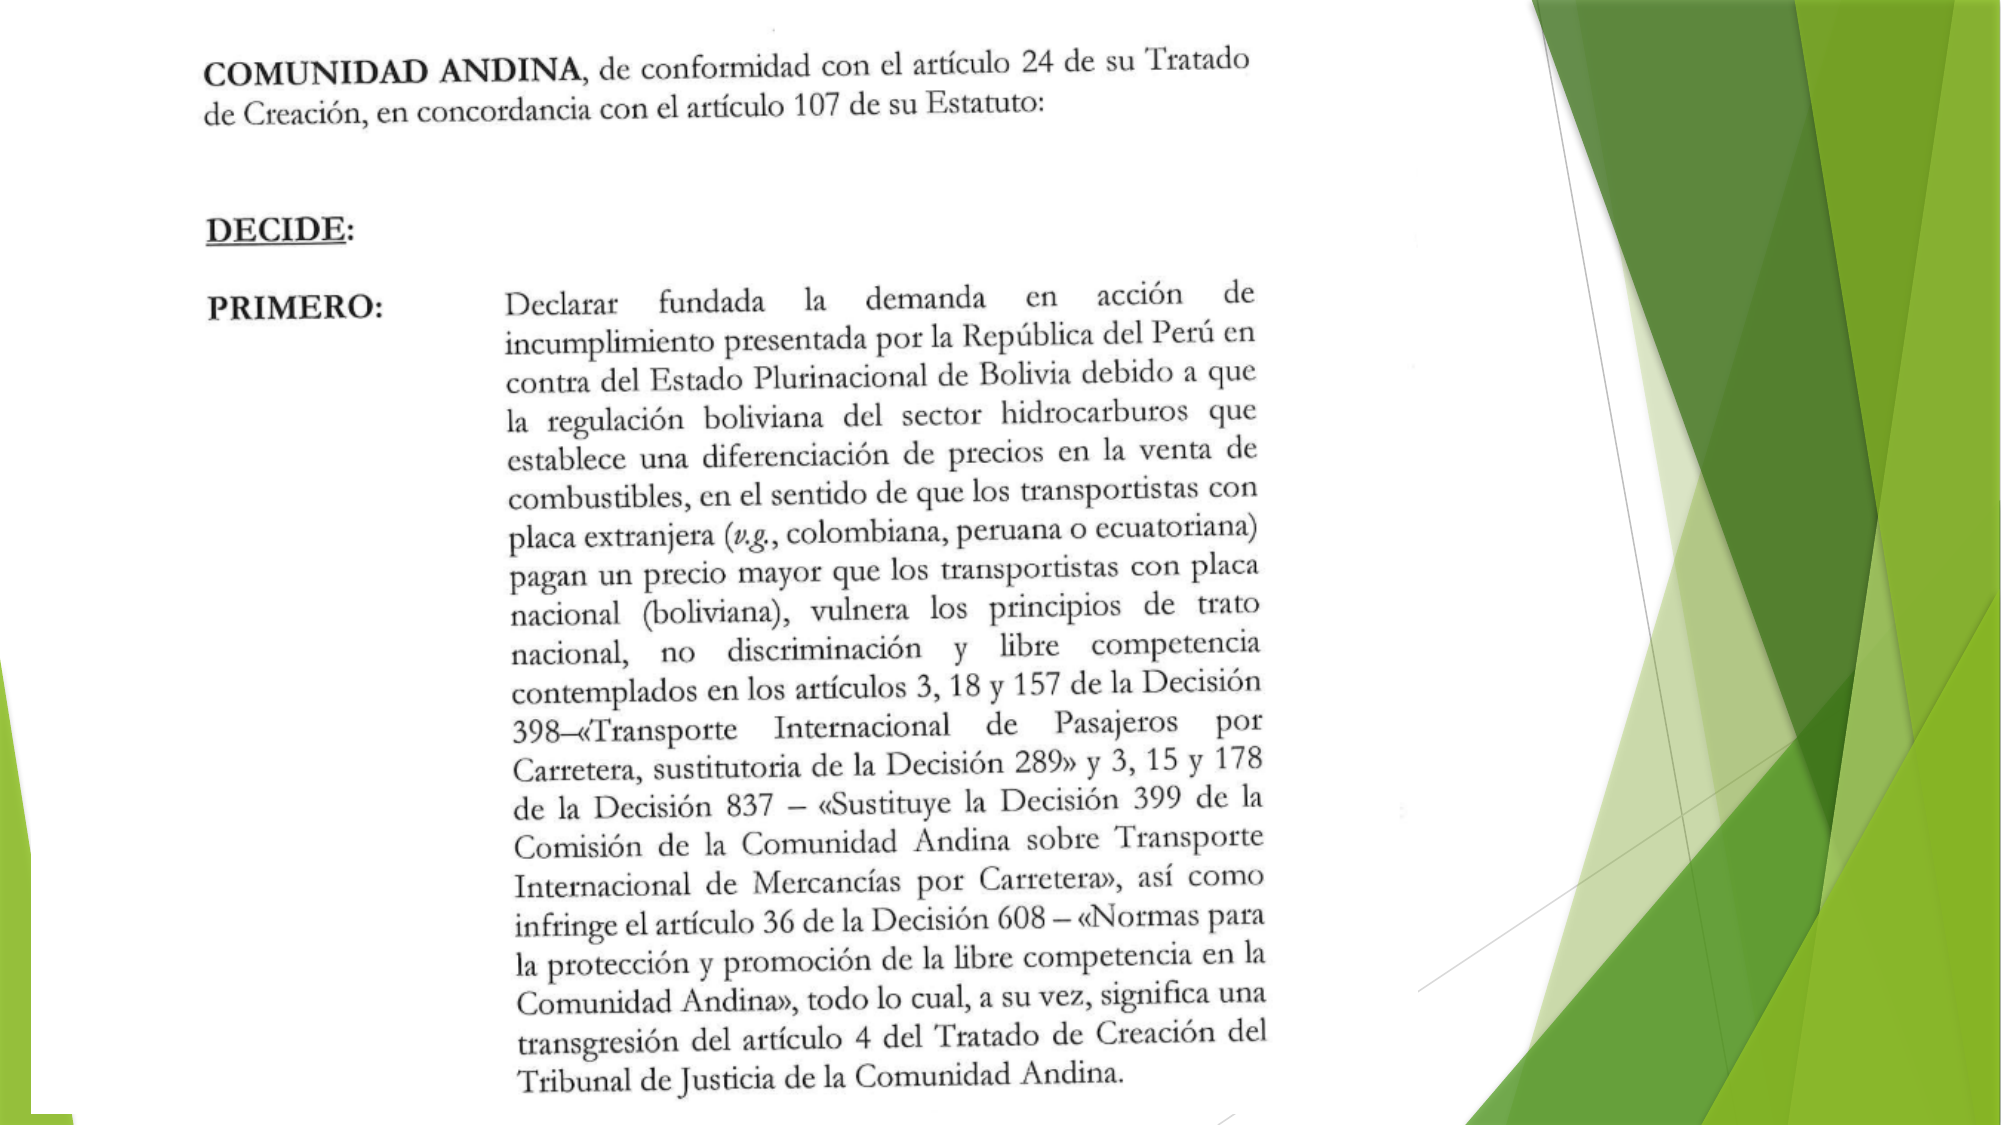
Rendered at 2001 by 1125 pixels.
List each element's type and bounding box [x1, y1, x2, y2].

picture [30, 20, 1419, 1114]
